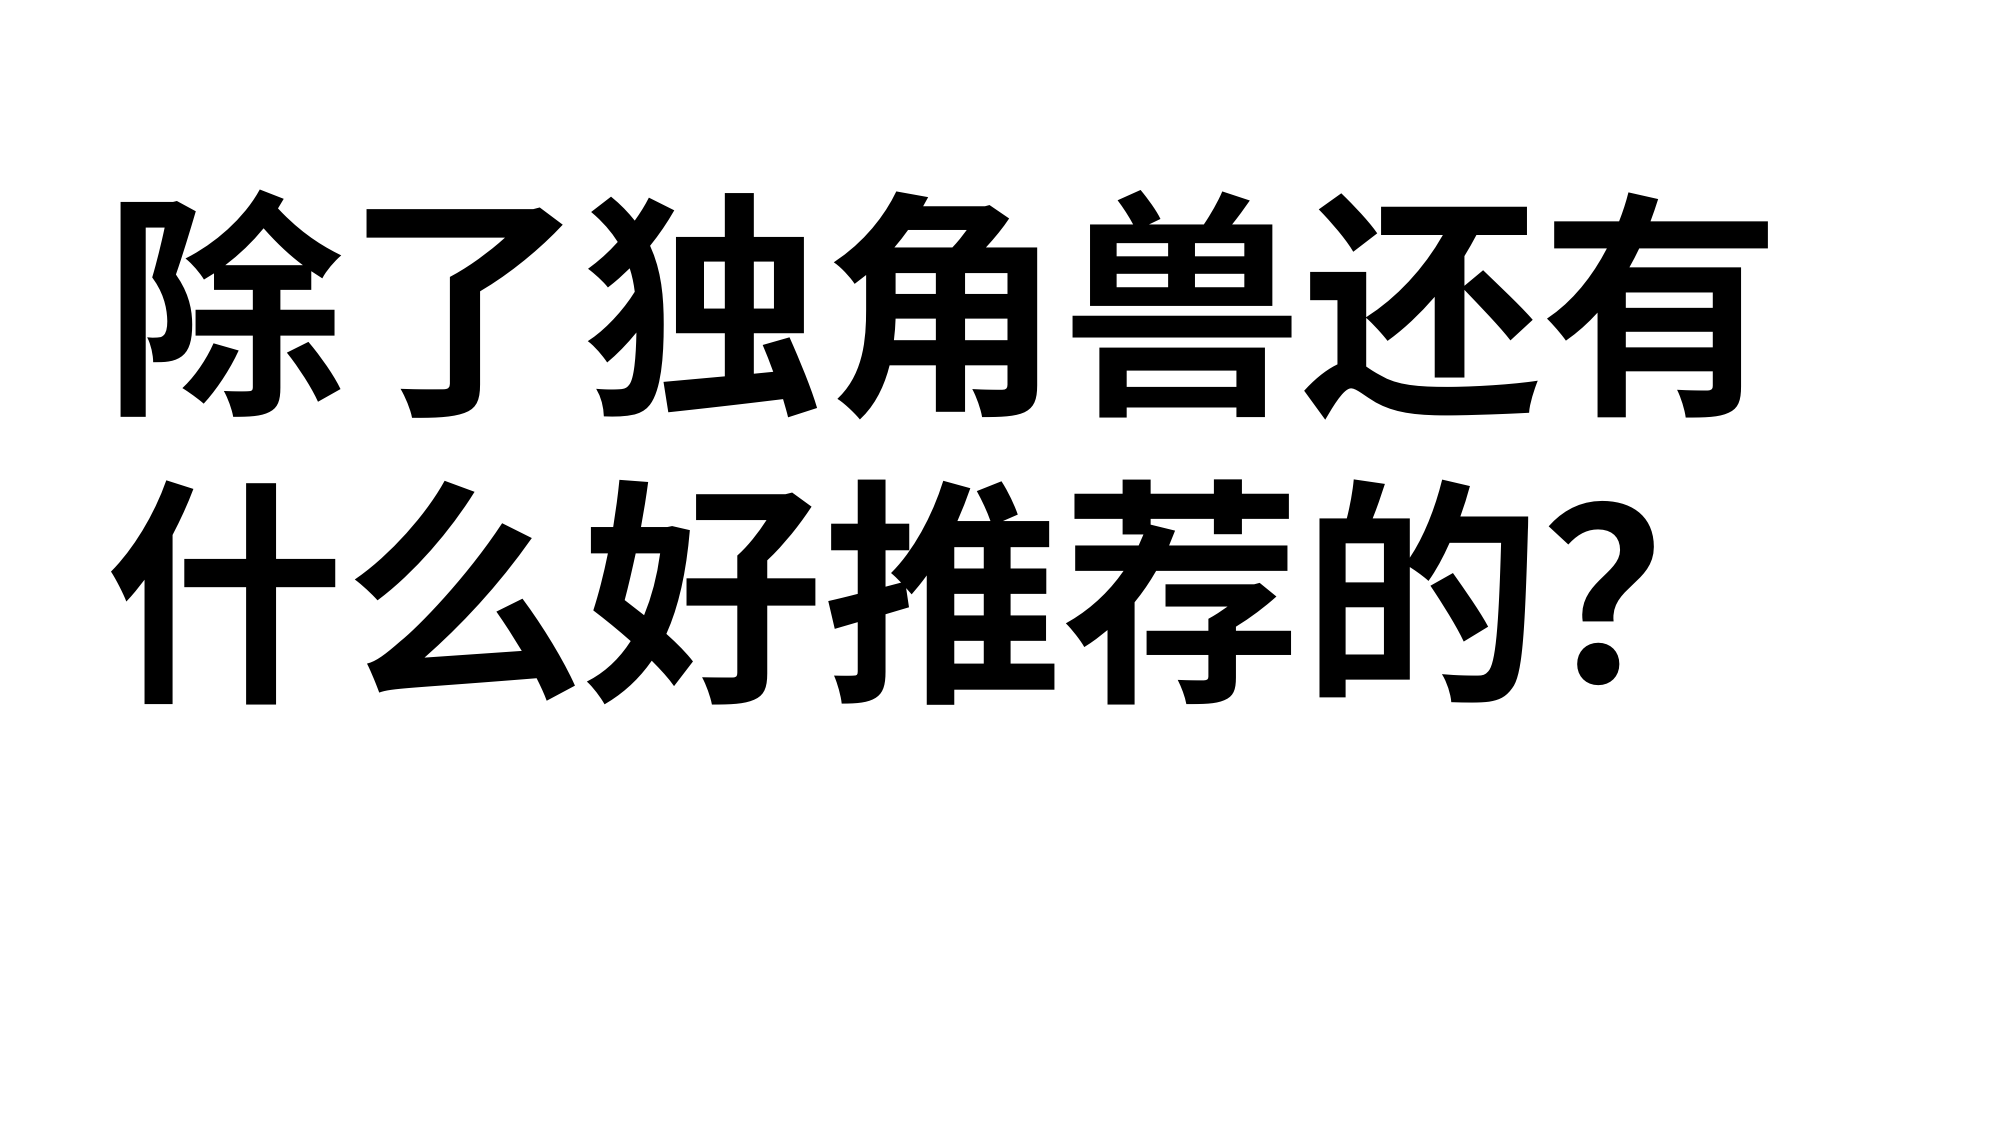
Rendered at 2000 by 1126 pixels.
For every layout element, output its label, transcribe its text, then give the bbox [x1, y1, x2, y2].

text_box 除了独角兽还有什么好推荐的？ [90, 149, 1851, 799]
